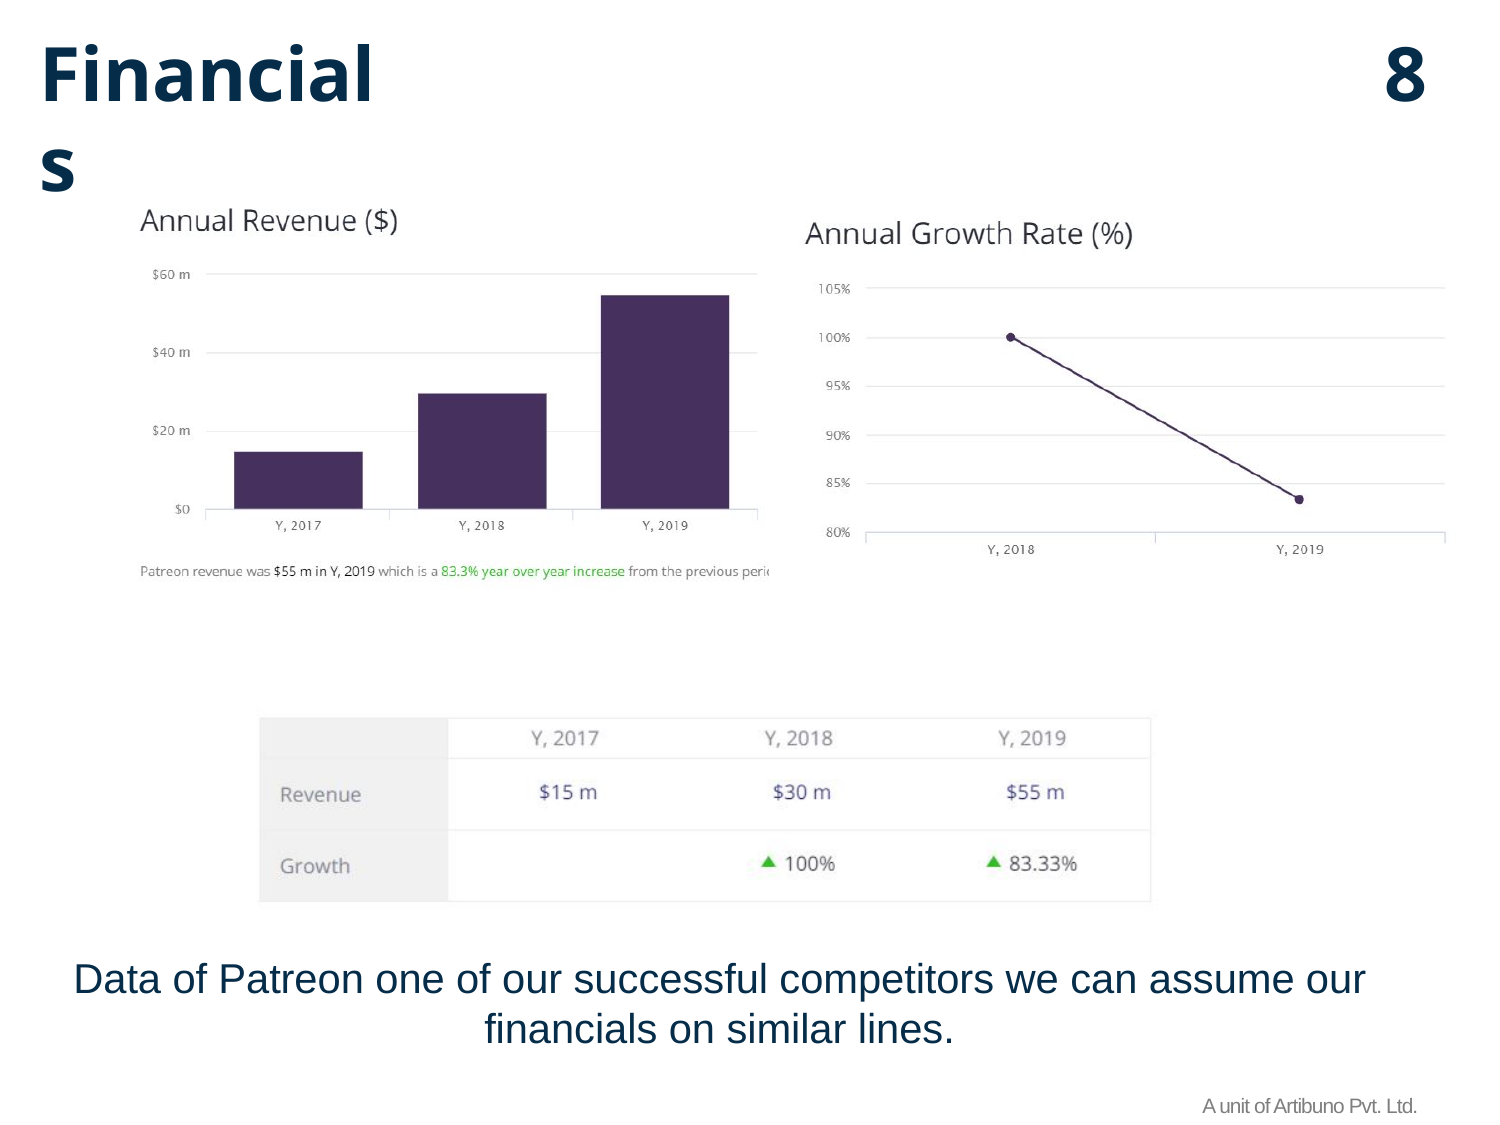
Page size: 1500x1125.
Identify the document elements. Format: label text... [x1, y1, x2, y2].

picture [226, 699, 1179, 931]
picture [101, 194, 1471, 595]
title Financials [37, 24, 408, 214]
text_box 8 [1382, 24, 1425, 117]
footer A unit of Artibuno Pvt. Ltd. [1200, 1096, 1500, 1125]
text_box Data of Patreon one of our successful competitors we can assume our financials on similar lines. [36, 950, 1400, 1053]
